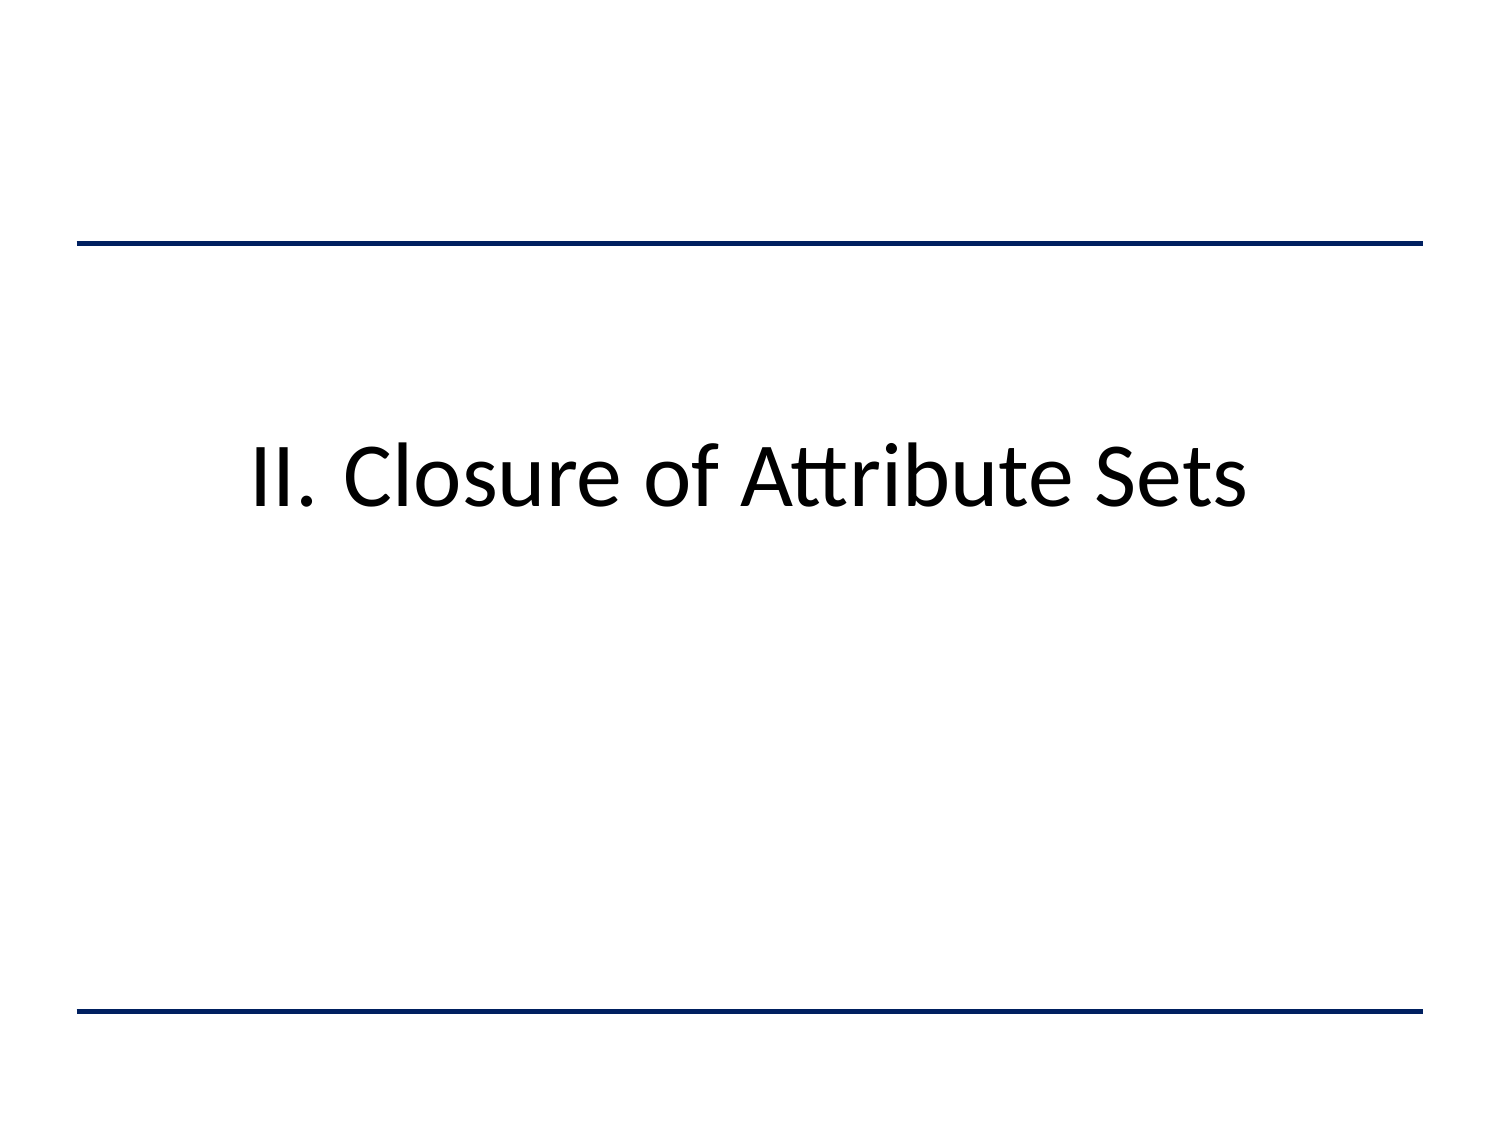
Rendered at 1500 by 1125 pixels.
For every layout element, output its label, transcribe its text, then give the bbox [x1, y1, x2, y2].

title Closure of Attribute Sets [112, 349, 1388, 591]
